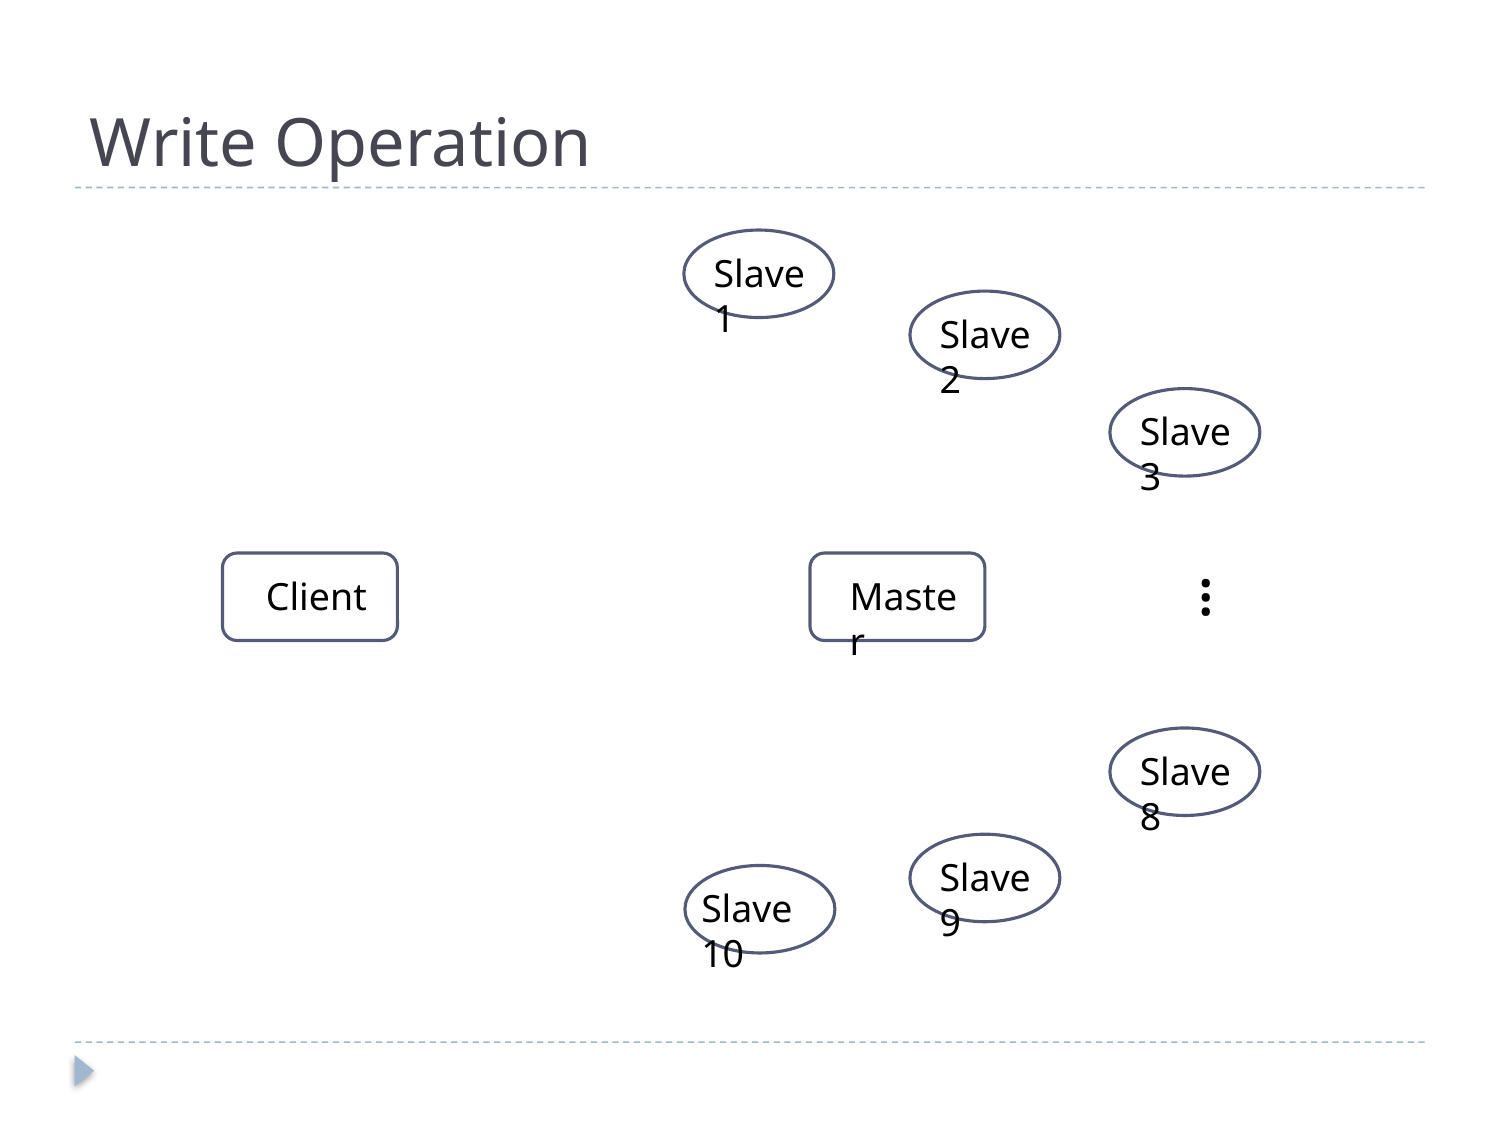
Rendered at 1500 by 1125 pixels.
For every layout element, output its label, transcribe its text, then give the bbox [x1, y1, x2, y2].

text_box Slave 10 [686, 877, 839, 983]
text_box Slave 1 [698, 242, 837, 348]
text_box [908, 307, 924, 363]
text_box [1129, 387, 1241, 401]
text_box Slave 2 [924, 303, 1063, 409]
text_box [1130, 726, 1240, 740]
text_box [682, 246, 698, 302]
text_box [1108, 744, 1124, 800]
text_box Slave 8 [1124, 740, 1263, 846]
text_box [705, 863, 814, 877]
text_box [1108, 404, 1124, 460]
text_box [808, 551, 987, 643]
text_box Slave 9 [924, 846, 1063, 952]
text_box Slave 3 [1124, 401, 1263, 506]
text_box [704, 228, 814, 242]
text_box Master [834, 565, 973, 671]
text_box [220, 551, 400, 643]
text_box [908, 850, 924, 906]
text_box Client [251, 565, 389, 626]
title Write Operation [75, 24, 1425, 188]
text_box [930, 289, 1040, 303]
text_box [930, 832, 1040, 846]
text_box … [1169, 561, 1260, 678]
